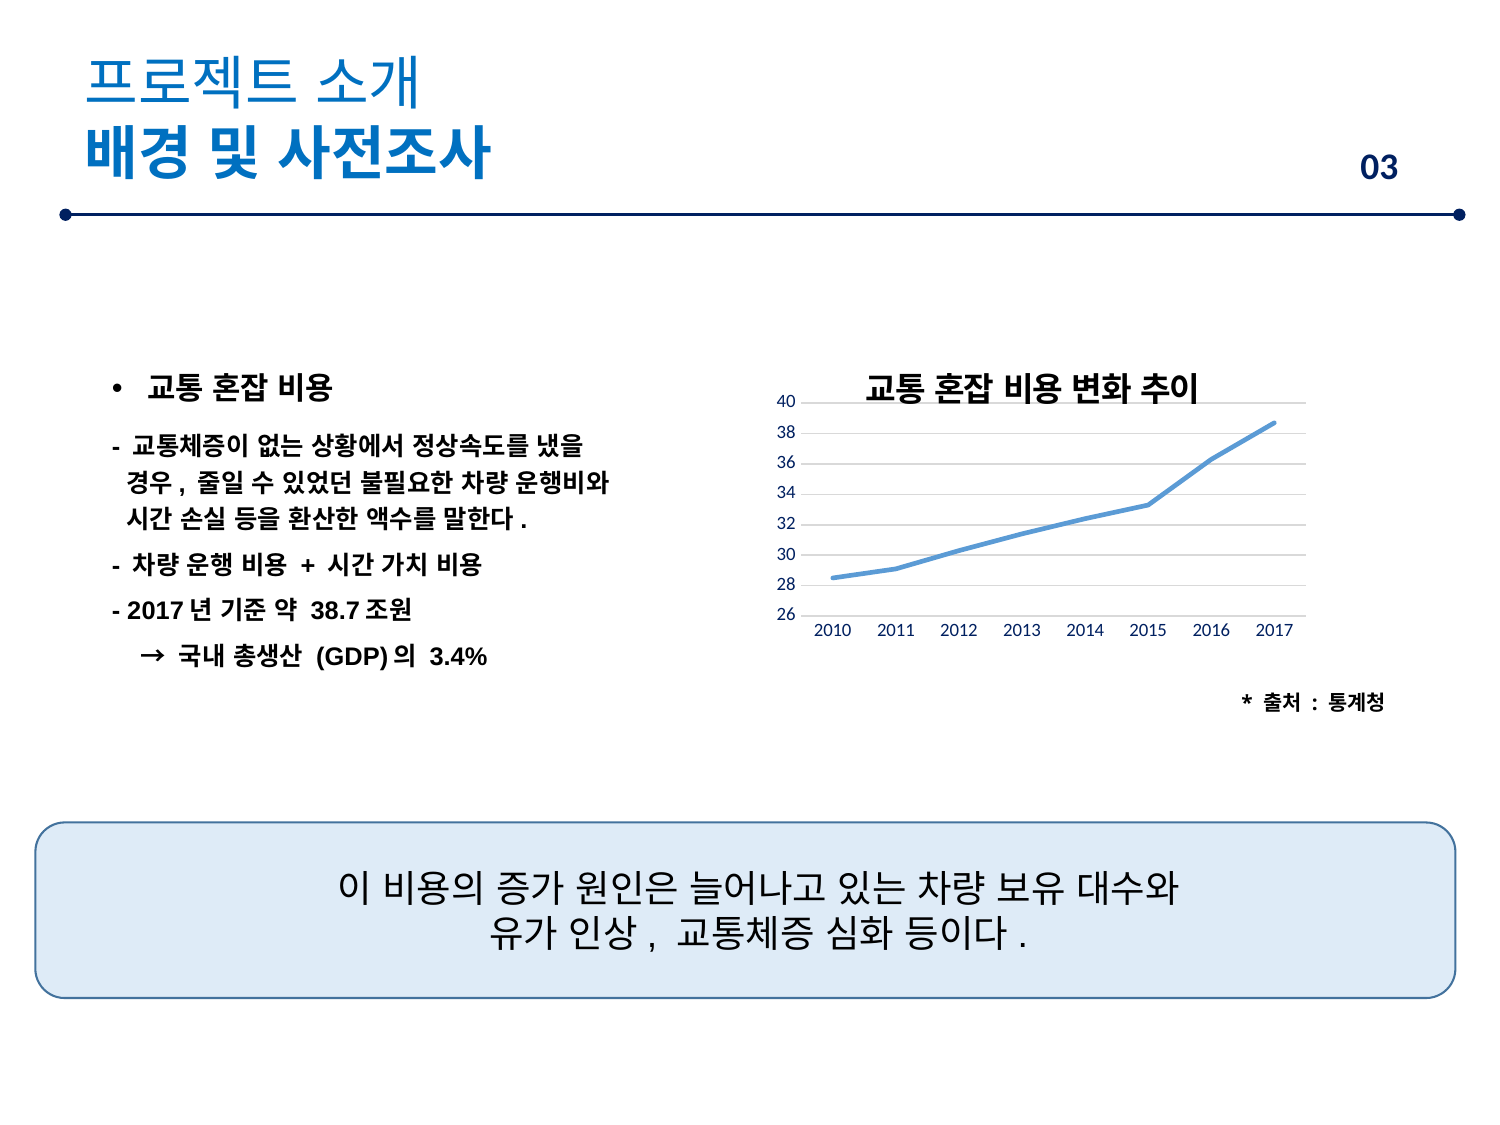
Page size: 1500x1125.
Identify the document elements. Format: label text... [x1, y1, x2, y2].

text_box 이 비용의 증가 원인은 늘어나고 있는 차량 보유 대수와 유가 인상, 교통체증 심화 등이다. [190, 857, 1337, 962]
text_box 03 [1345, 135, 1431, 195]
text_box 프로젝트 소개 배경 및 사전조사 [69, 39, 582, 194]
text_box [34, 821, 1457, 1000]
chart [745, 345, 1338, 686]
text_box 교통 혼잡 비용 - 교통체증이 없는 상황에서 정상속도를 냈을 경우, 줄일 수 있었던 불필요한 차량 운행비와 시간 손실 등을 환산한 액수를 말한다. - 차량 운행 비용 + 시간 가치 비용 - 2017년 기준 약 38.7조원 → 국내 총생산 (GDP)의 3.4% [96, 365, 705, 679]
text_box * 출처 : 통계청 [1226, 677, 1460, 722]
